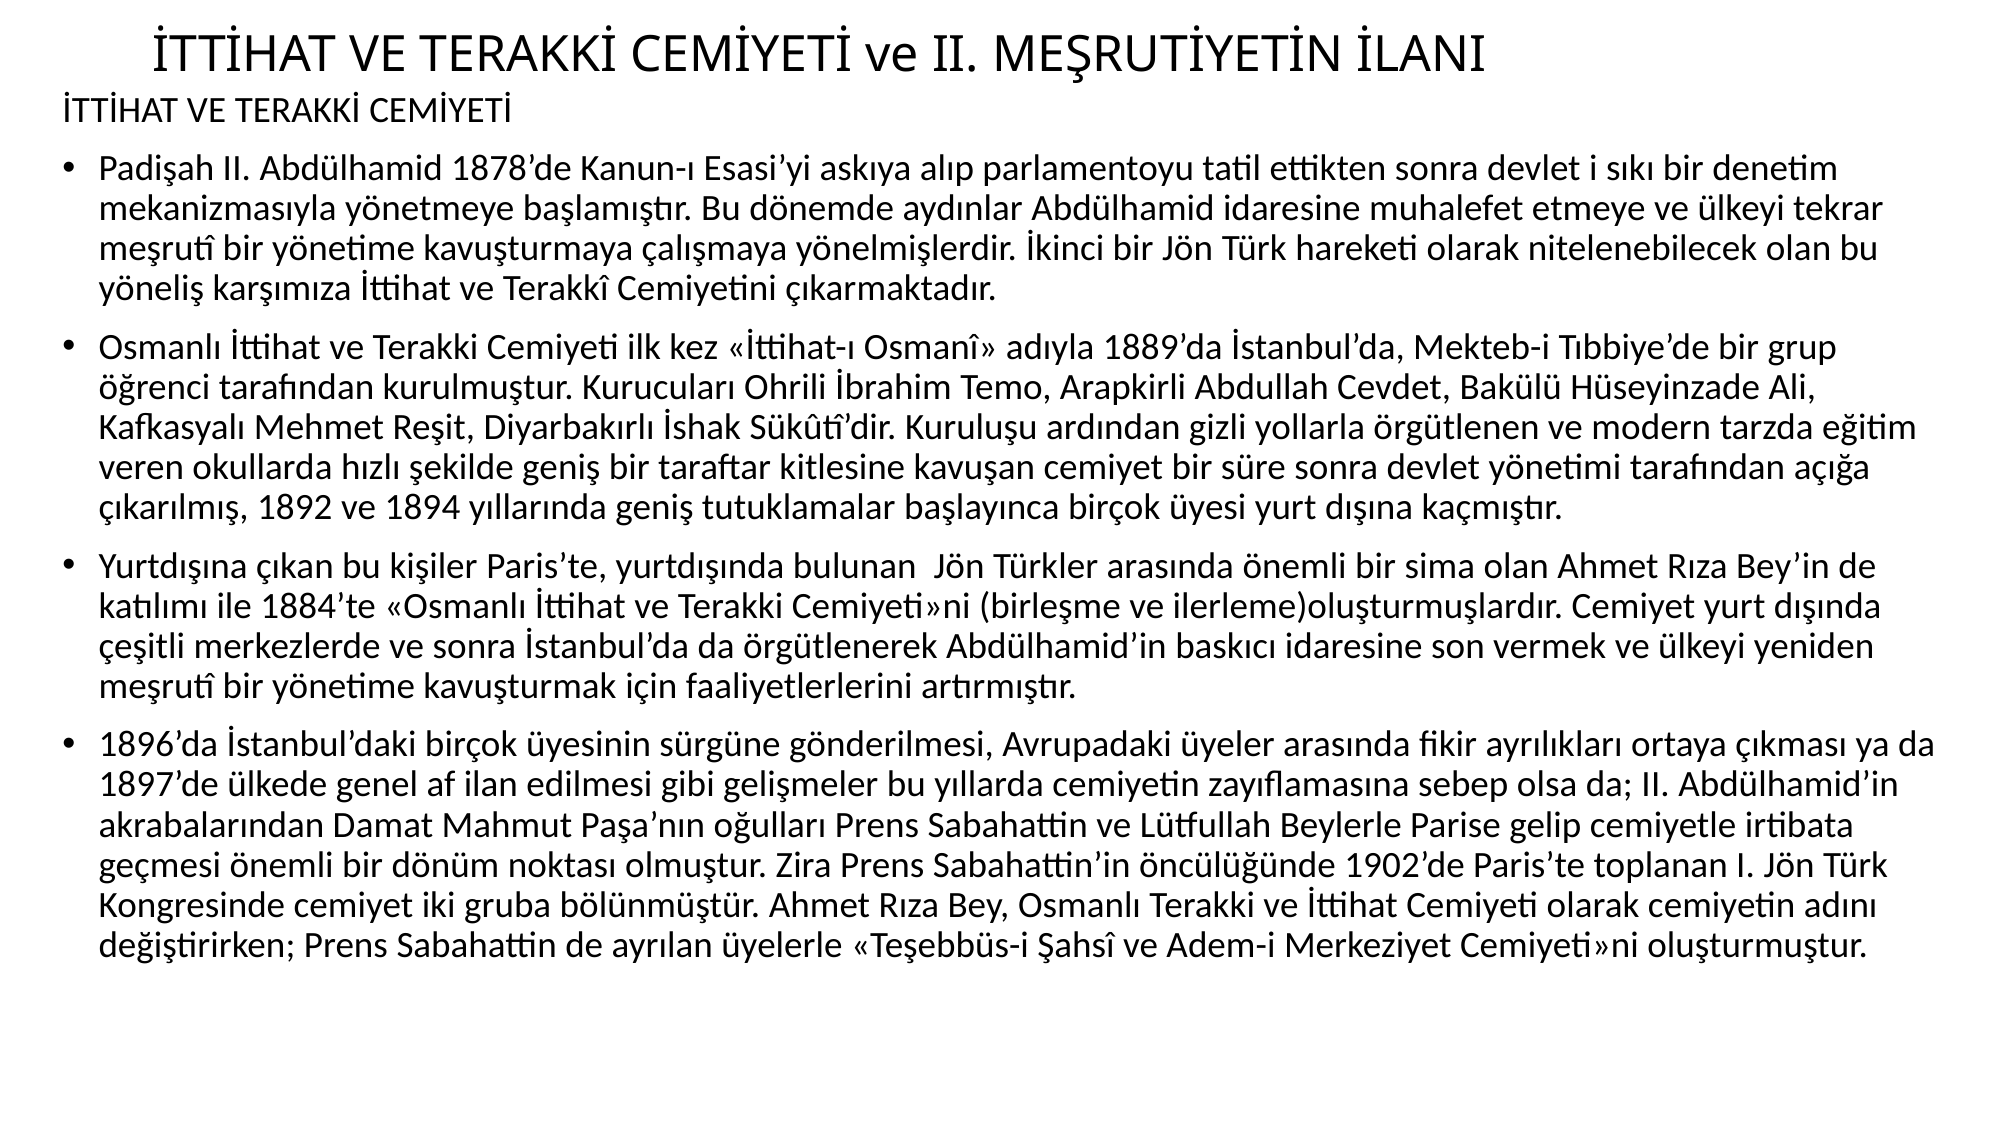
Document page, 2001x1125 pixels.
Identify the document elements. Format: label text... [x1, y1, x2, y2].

title İTTİHAT VE TERAKKİ CEMİYETİ ve II. MEŞRUTİYETİN İLANI [137, 24, 1863, 82]
list İTTİHAT VE TERAKKİ CEMİYETİ Padişah II. Abdülhamid 1878’de Kanun-ı Esasi’yi askıya alıp parlamentoyu tatil ettikten sonra devlet i sıkı bir denetim mekanizmasıyla yönetmeye başlamıştır. Bu dönemde aydınlar Abdülhamid idaresine muhalefet etmeye ve ülkeyi tekrar meşrutî bir yönetime kavuşturmaya çalışmaya yönelmişlerdir. İkinci bir Jön Türk hareketi olarak nitelenebilecek olan bu yöneliş karşımıza İttihat ve Terakkî Cemiyetini çıkarmaktadır. Osmanlı İttihat ve Terakki Cemiyeti ilk kez «İttihat-ı Osmanî» adıyla 1889’da İstanbul’da, Mekteb-i Tıbbiye’de bir grup öğrenci tarafından kurulmuştur. Kurucuları Ohrili İbrahim Temo, Arapkirli Abdullah Cevdet, Bakülü Hüseyinzade Ali, Kafkasyalı Mehmet Reşit, Diyarbakırlı İshak Sükûtî’dir. Kuruluşu ardından gizli yollarla örgütlenen ve modern tarzda eğitim veren okullarda hızlı şekilde geniş bir taraftar kitlesine kavuşan cemiyet bir süre sonra devlet yönetimi tarafından açığa çıkarılmış, 1892 ve 1894 yıllarında geniş tutuklamalar başlayınca birçok üyesi yurt dışına kaçmıştır. Yurtdışına çıkan bu kişiler Paris’te, yurtdışında bulunan Jön Türkler arasında önemli bir sima olan Ahmet Rıza Bey’in de katılımı ile 1884’te «Osmanlı İttihat ve Terakki Cemiyeti»ni (birleşme ve ilerleme)oluşturmuşlardır. Cemiyet yurt dışında çeşitli merkezlerde ve sonra İstanbul’da da örgütlenerek Abdülhamid’in baskıcı idaresine son vermek ve ülkeyi yeniden meşrutî bir yönetime kavuşturmak için faaliyetlerlerini artırmıştır. 1896’da İstanbul’daki birçok üyesinin sürgüne gönderilmesi, Avrupadaki üyeler arasında fikir ayrılıkları ortaya çıkması ya da 1897’de ülkede genel af ilan edilmesi gibi gelişmeler bu yıllarda cemiyetin zayıflamasına sebep olsa da; II. Abdülhamid’in akrabalarından Damat Mahmut Paşa’nın oğulları Prens Sabahattin ve Lütfullah Beylerle Parise gelip cemiyetle irtibata geçmesi önemli bir dönüm noktası olmuştur. Zira Prens Sabahattin’in öncülüğünde 1902’de Paris’te toplanan I. Jön Türk Kongresinde cemiyet iki gruba bölünmüştür. Ahmet Rıza Bey, Osmanlı Terakki ve İttihat Cemiyeti olarak cemiyetin adını değiştirirken; Prens Sabahattin de ayrılan üyelerle «Teşebbüs-i Şahsî ve Adem-i Merkeziyet Cemiyeti»ni oluşturmuştur. [47, 82, 1965, 1006]
